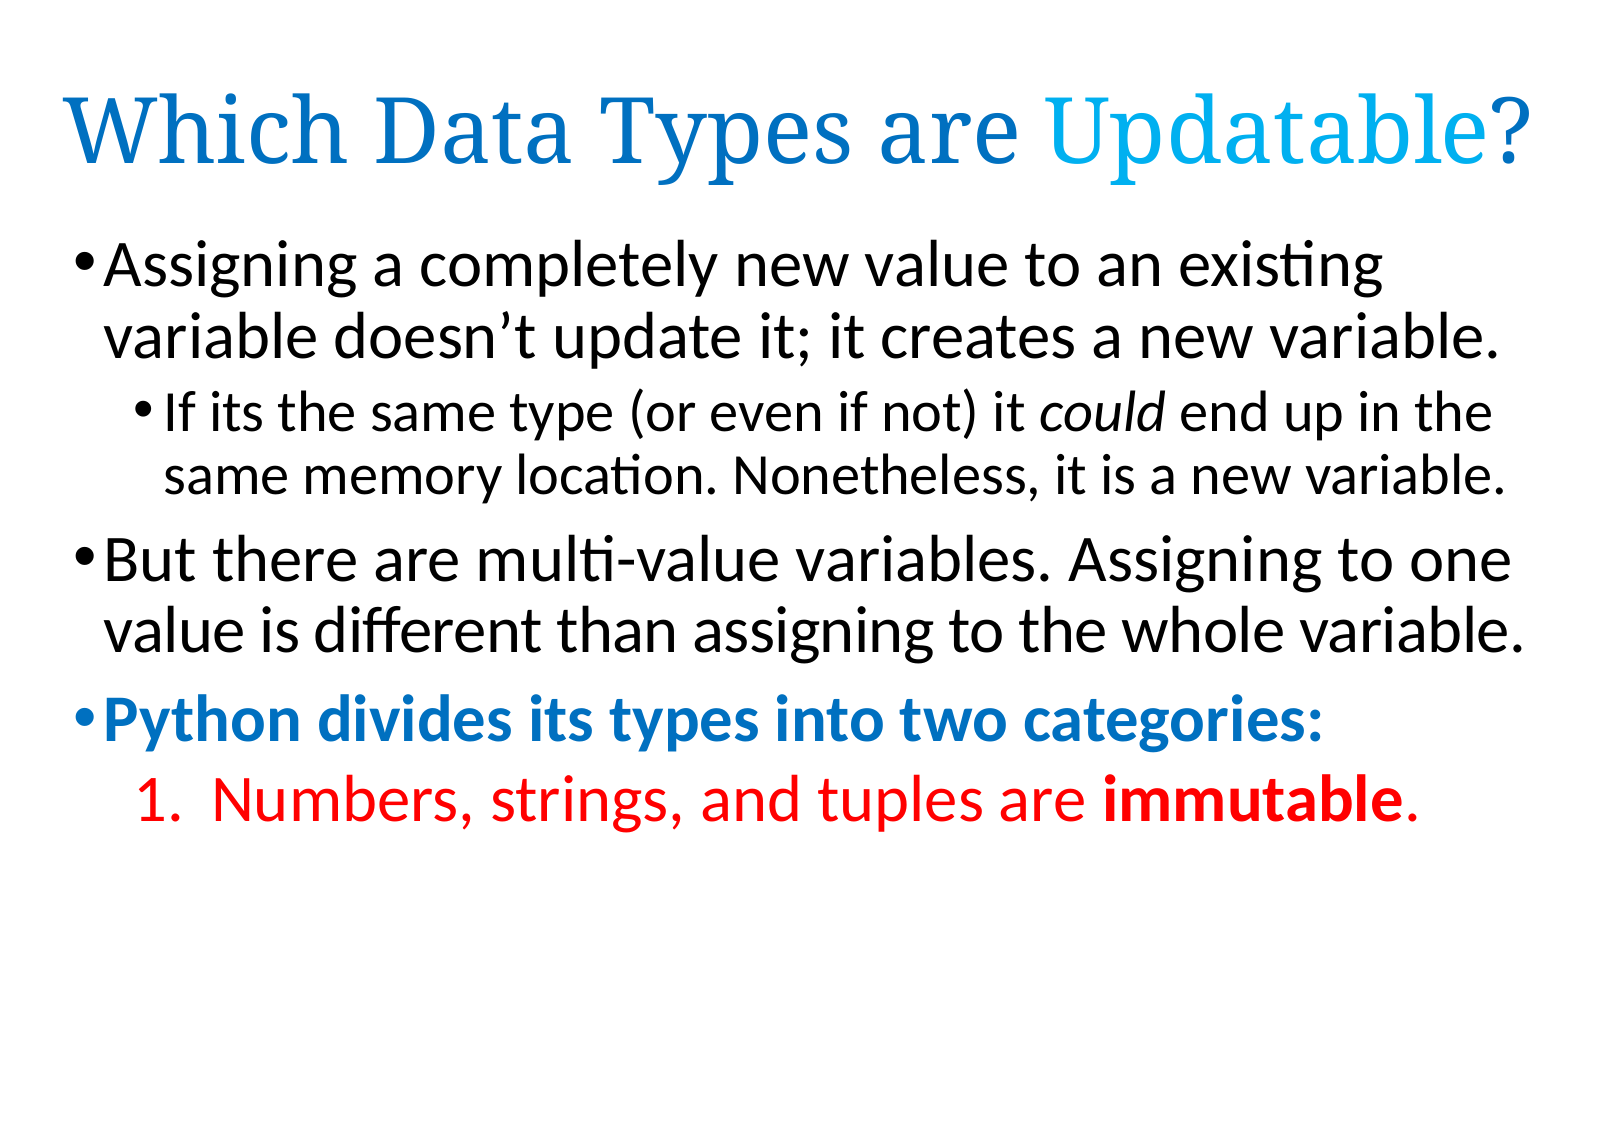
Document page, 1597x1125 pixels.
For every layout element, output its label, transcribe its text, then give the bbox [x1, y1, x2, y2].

list Assigning a completely new value to an existing variable doesn’t update it; it creates a new variable. If its the same type (or even if not) it could end up in the same memory location. Nonetheless, it is a new variable. But there are multi-value variables. Assigning to one value is different than assigning to the whole variable. Python divides its types into two categories: Numbers, strings, and tuples are immutable. [58, 222, 1548, 1079]
title Which Data Types are Updatable? [0, 46, 1597, 222]
